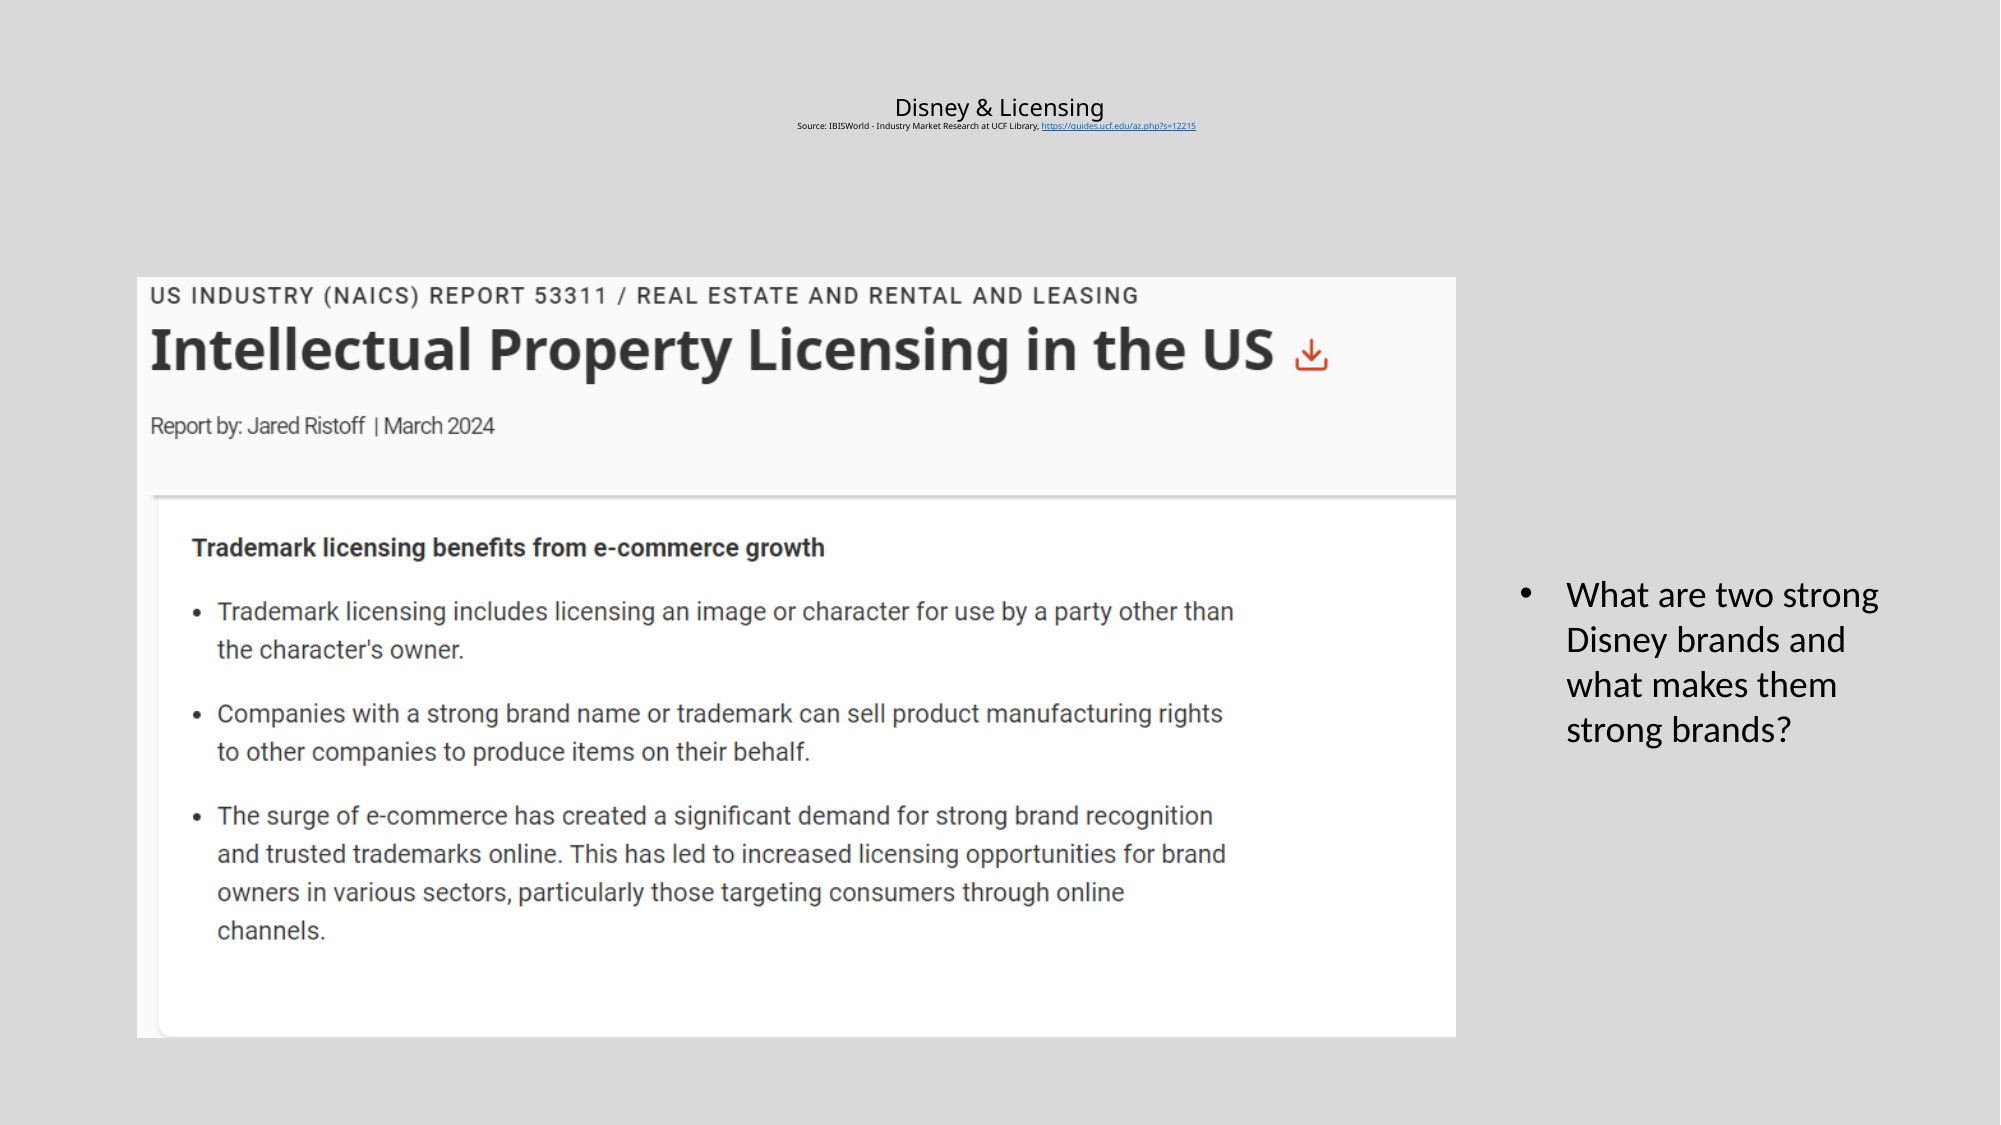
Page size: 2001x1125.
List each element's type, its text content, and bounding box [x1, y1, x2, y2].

title Disney & Licensing Source: IBISWorld - Industry Market Research at UCF Library, https://guides.ucf.edu/az.php?s=12215 [137, 86, 1863, 169]
picture [137, 277, 1456, 1038]
text_box What are two strong Disney brands and what makes them strong brands? [1504, 562, 1945, 758]
